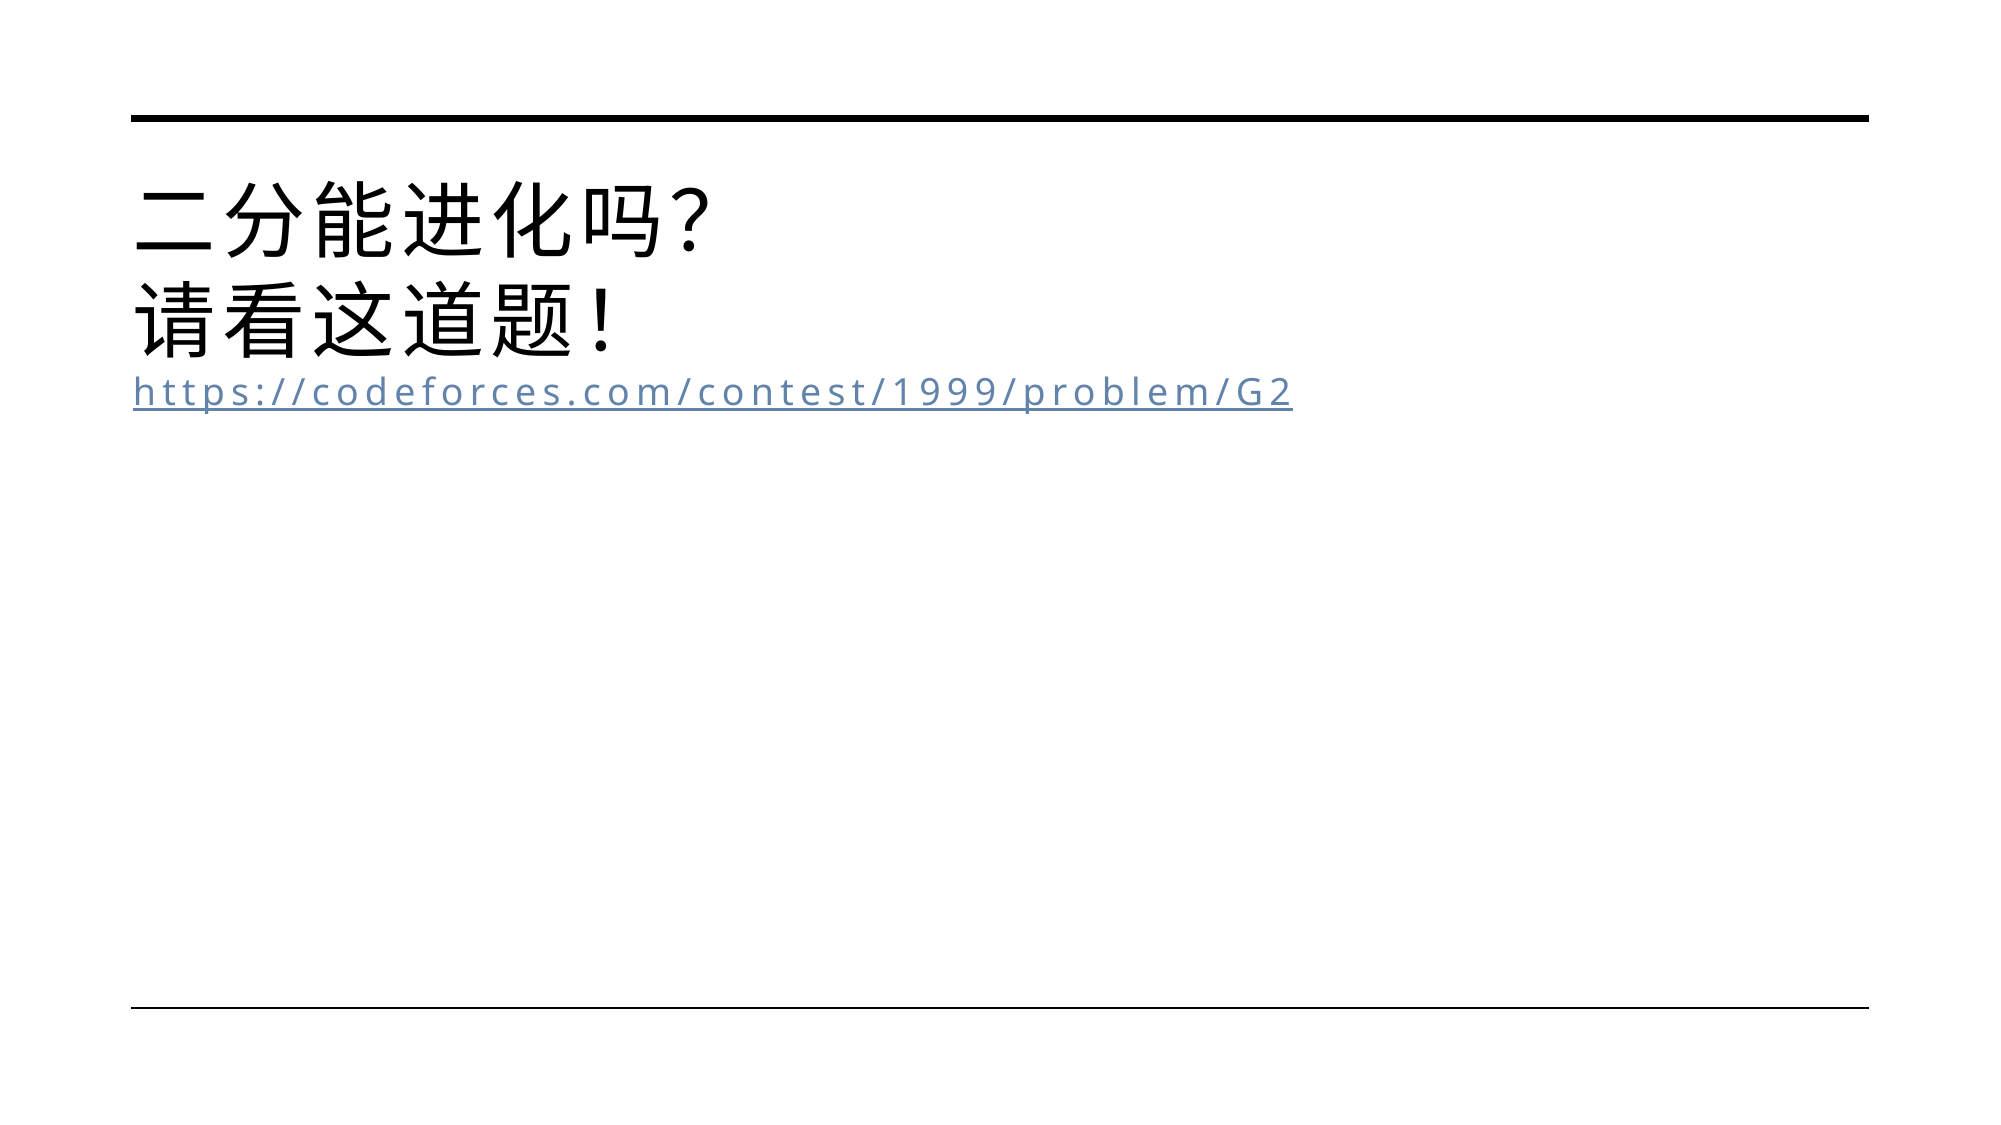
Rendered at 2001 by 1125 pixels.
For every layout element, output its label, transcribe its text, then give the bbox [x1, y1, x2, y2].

title 二分能进化吗？ 请看这道题！ https://codeforces.com/contest/1999/problem/G2 [114, 149, 1869, 365]
